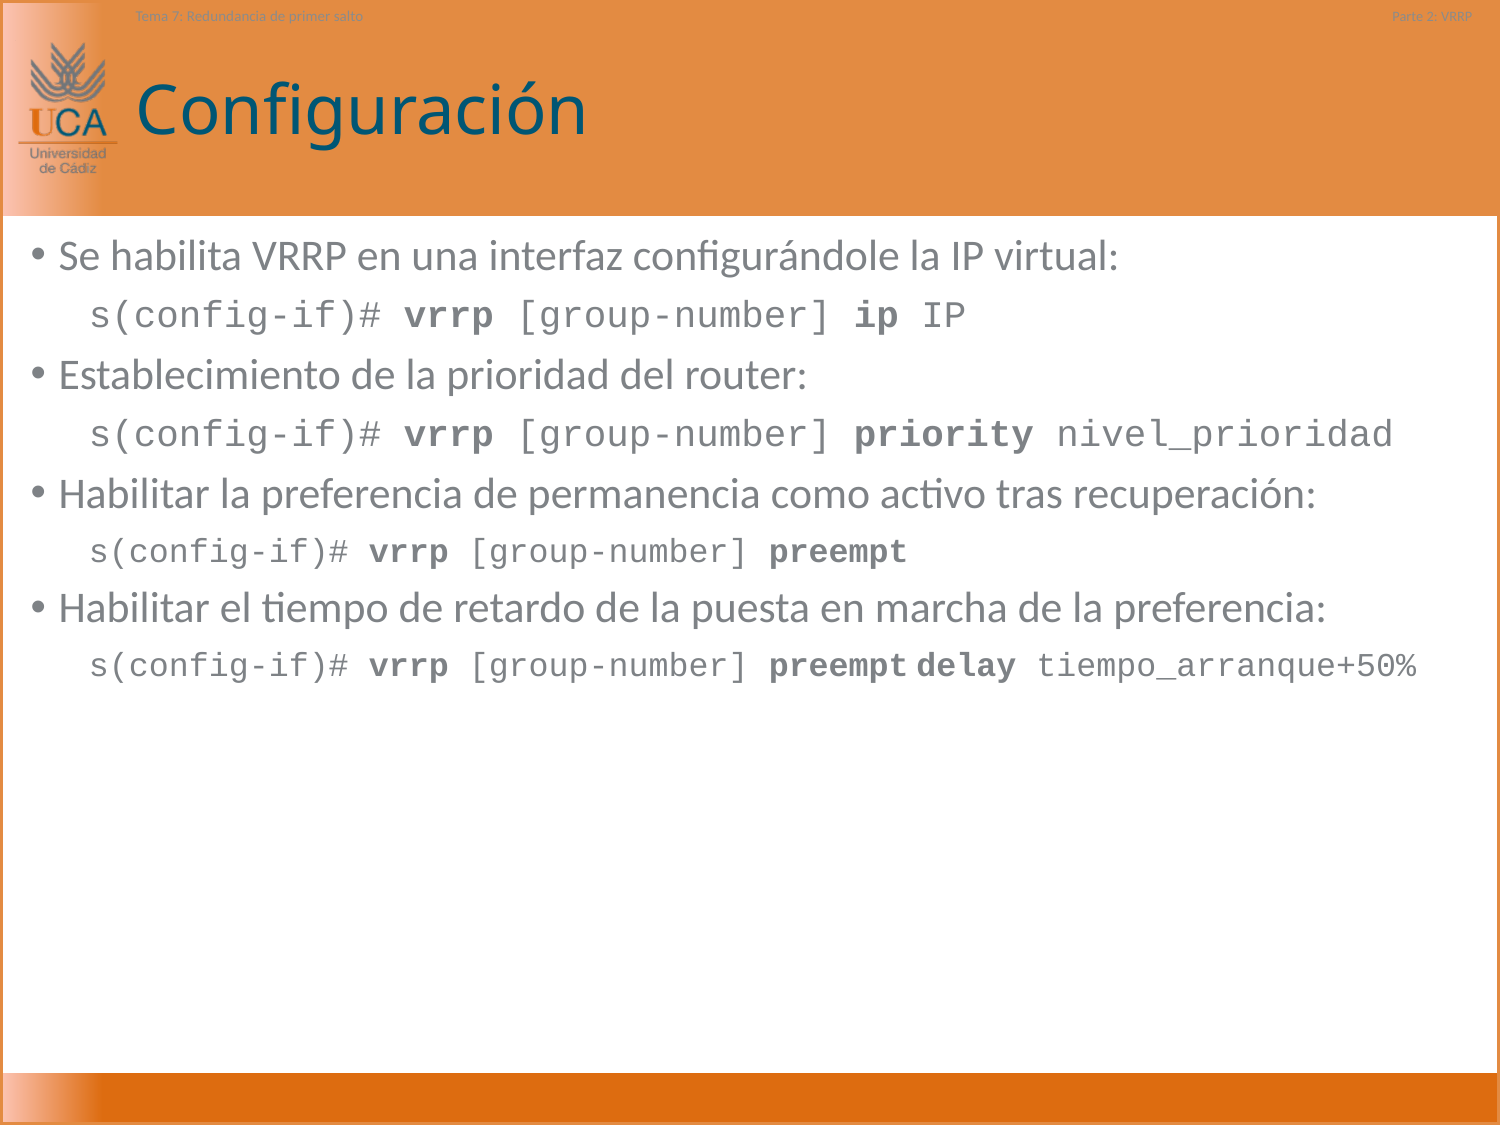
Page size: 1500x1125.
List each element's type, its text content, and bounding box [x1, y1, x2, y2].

title Configuración [120, 48, 1488, 176]
list Se habilita VRRP en una interfaz configurándole la IP virtual: s(config-if)# vrrp [group-number] ip IP Establecimiento de la prioridad del router: s(config-if)# vrrp [group-number] priority nivel_prioridad Habilitar la preferencia de permanencia como activo tras recuperación: s(config-if)# vrrp [group-number] preempt Habilitar el tiempo de retardo de la puesta en marcha de la preferencia: s(config-if)# vrrp [group-number] preempt delay tiempo_arranque+50% [15, 225, 1488, 1074]
list Parte 2: VRRP [841, 1, 1488, 33]
picture [15, 40, 121, 176]
list Tema 7: Redundancia de primer salto [120, 1, 831, 33]
